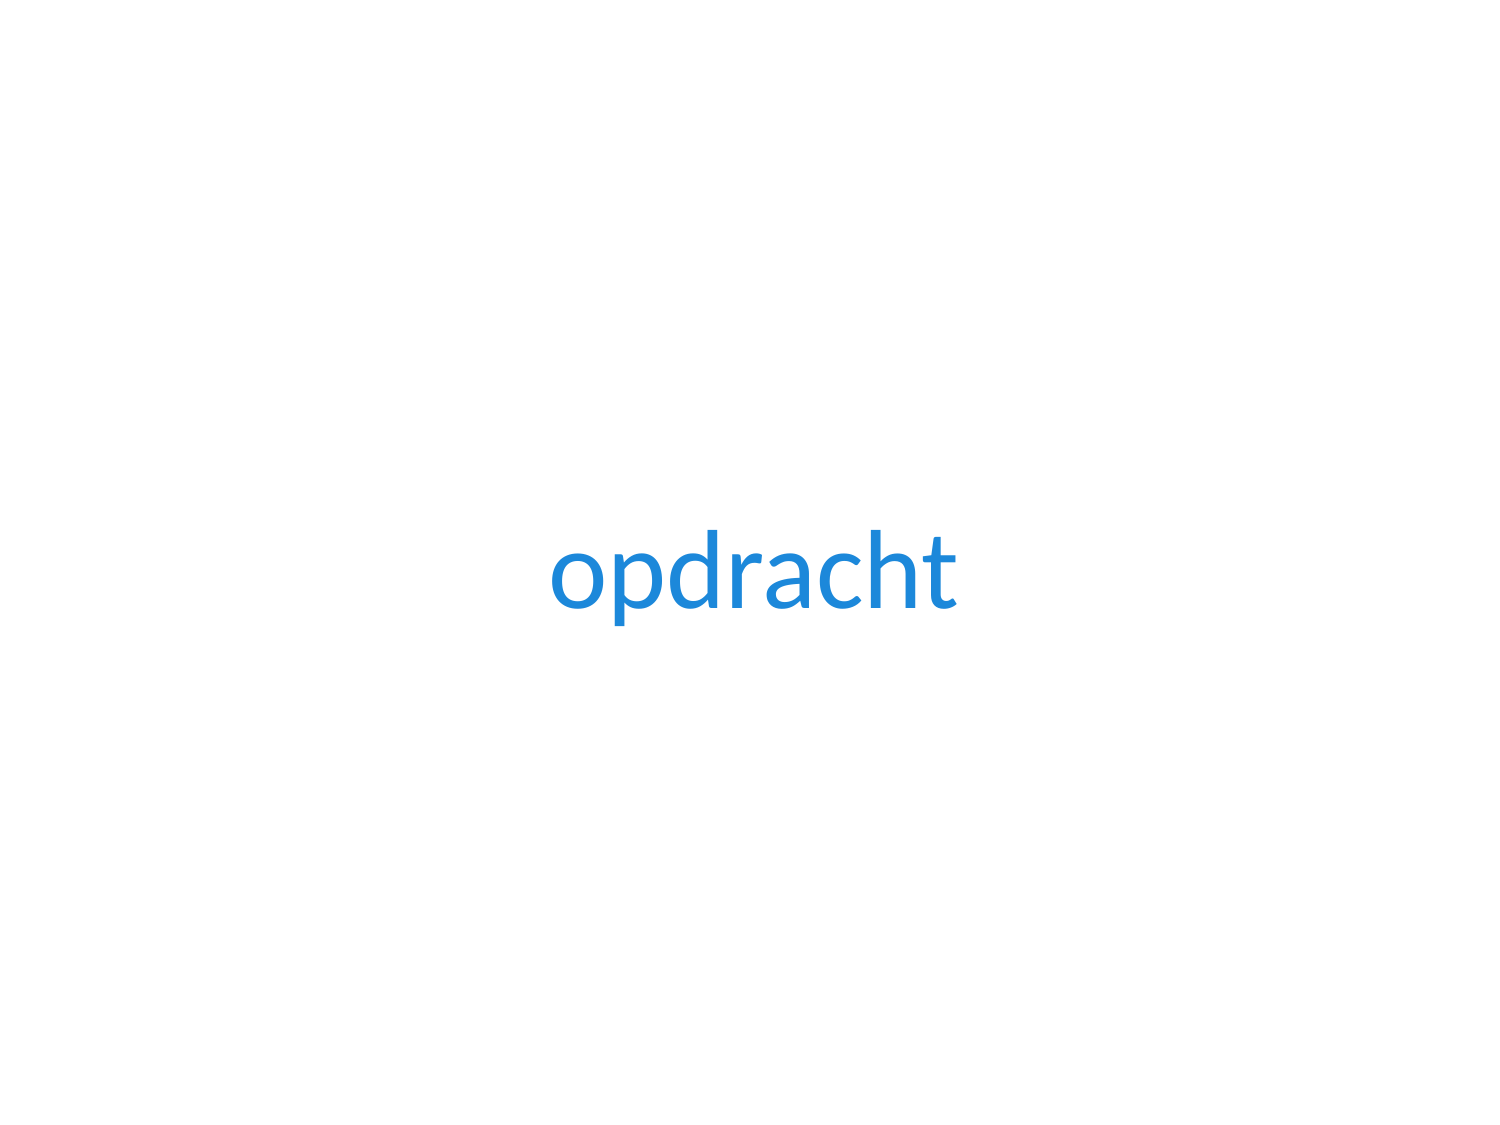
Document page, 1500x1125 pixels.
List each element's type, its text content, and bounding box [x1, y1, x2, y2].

text_box opdracht [533, 488, 975, 638]
